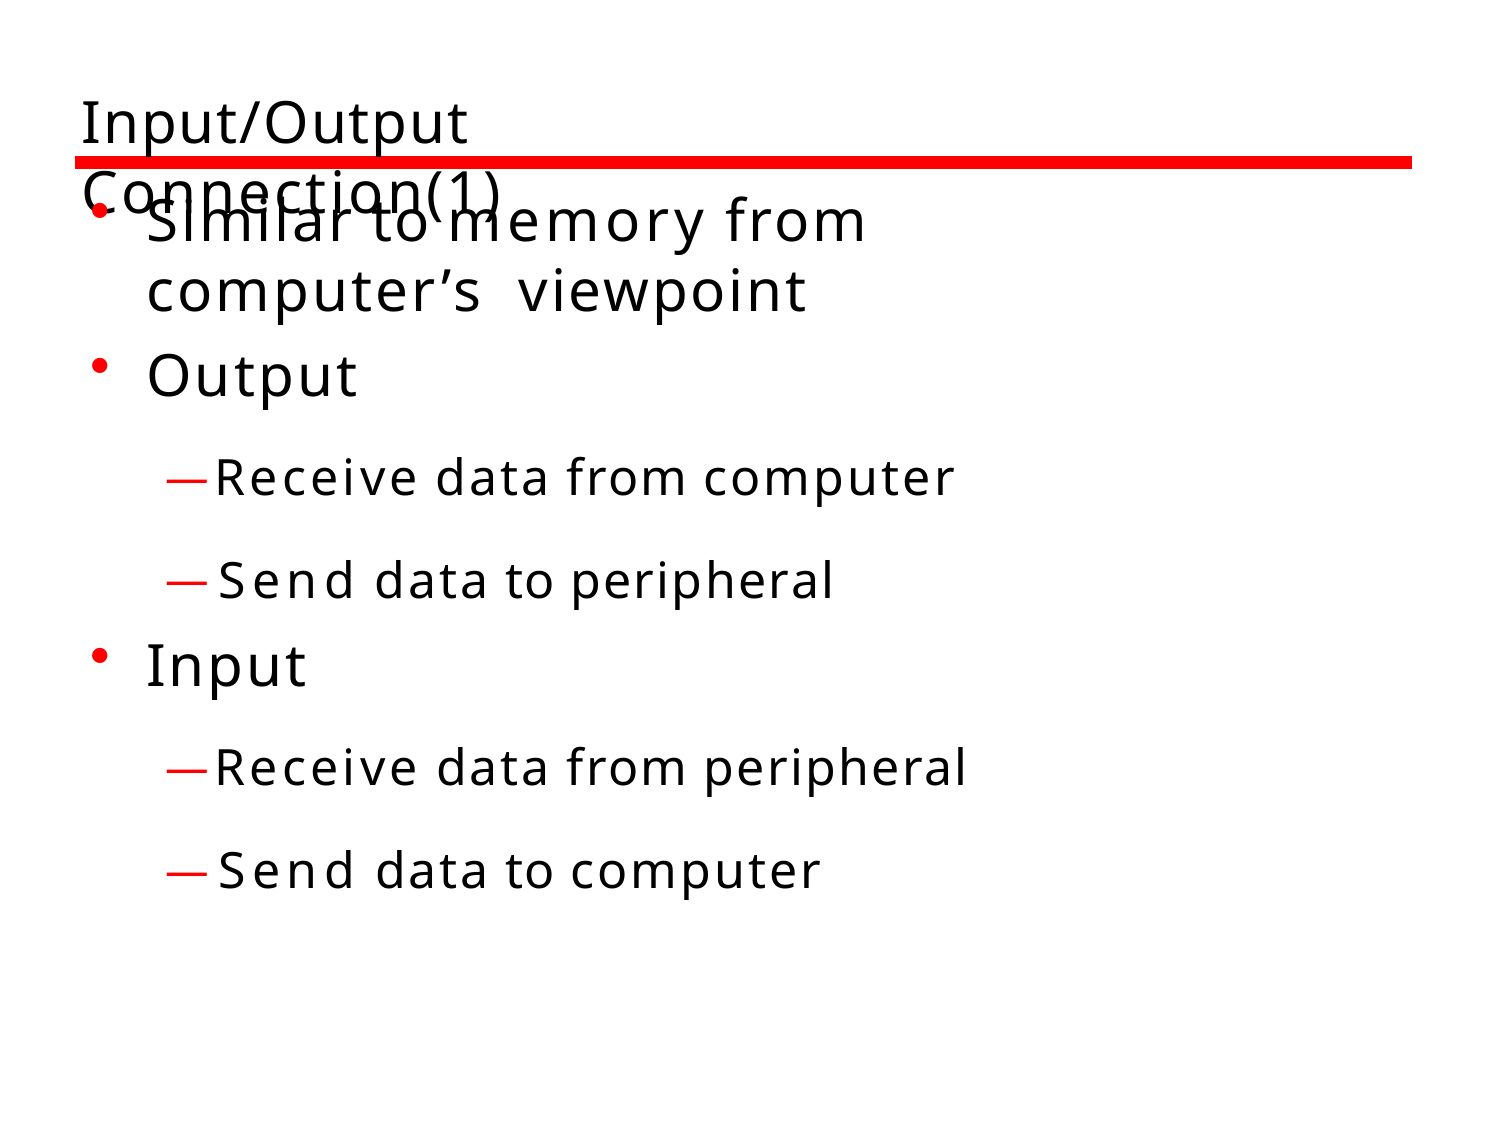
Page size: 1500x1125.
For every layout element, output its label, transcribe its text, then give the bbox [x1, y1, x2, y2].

text_box Similar to memory from computer’s viewpoint Output —Receive data from computer —Send data to peripheral Input —Receive data from peripheral —Send data to computer [87, 180, 1191, 904]
title Input/Output Connection(1) [79, 82, 888, 273]
